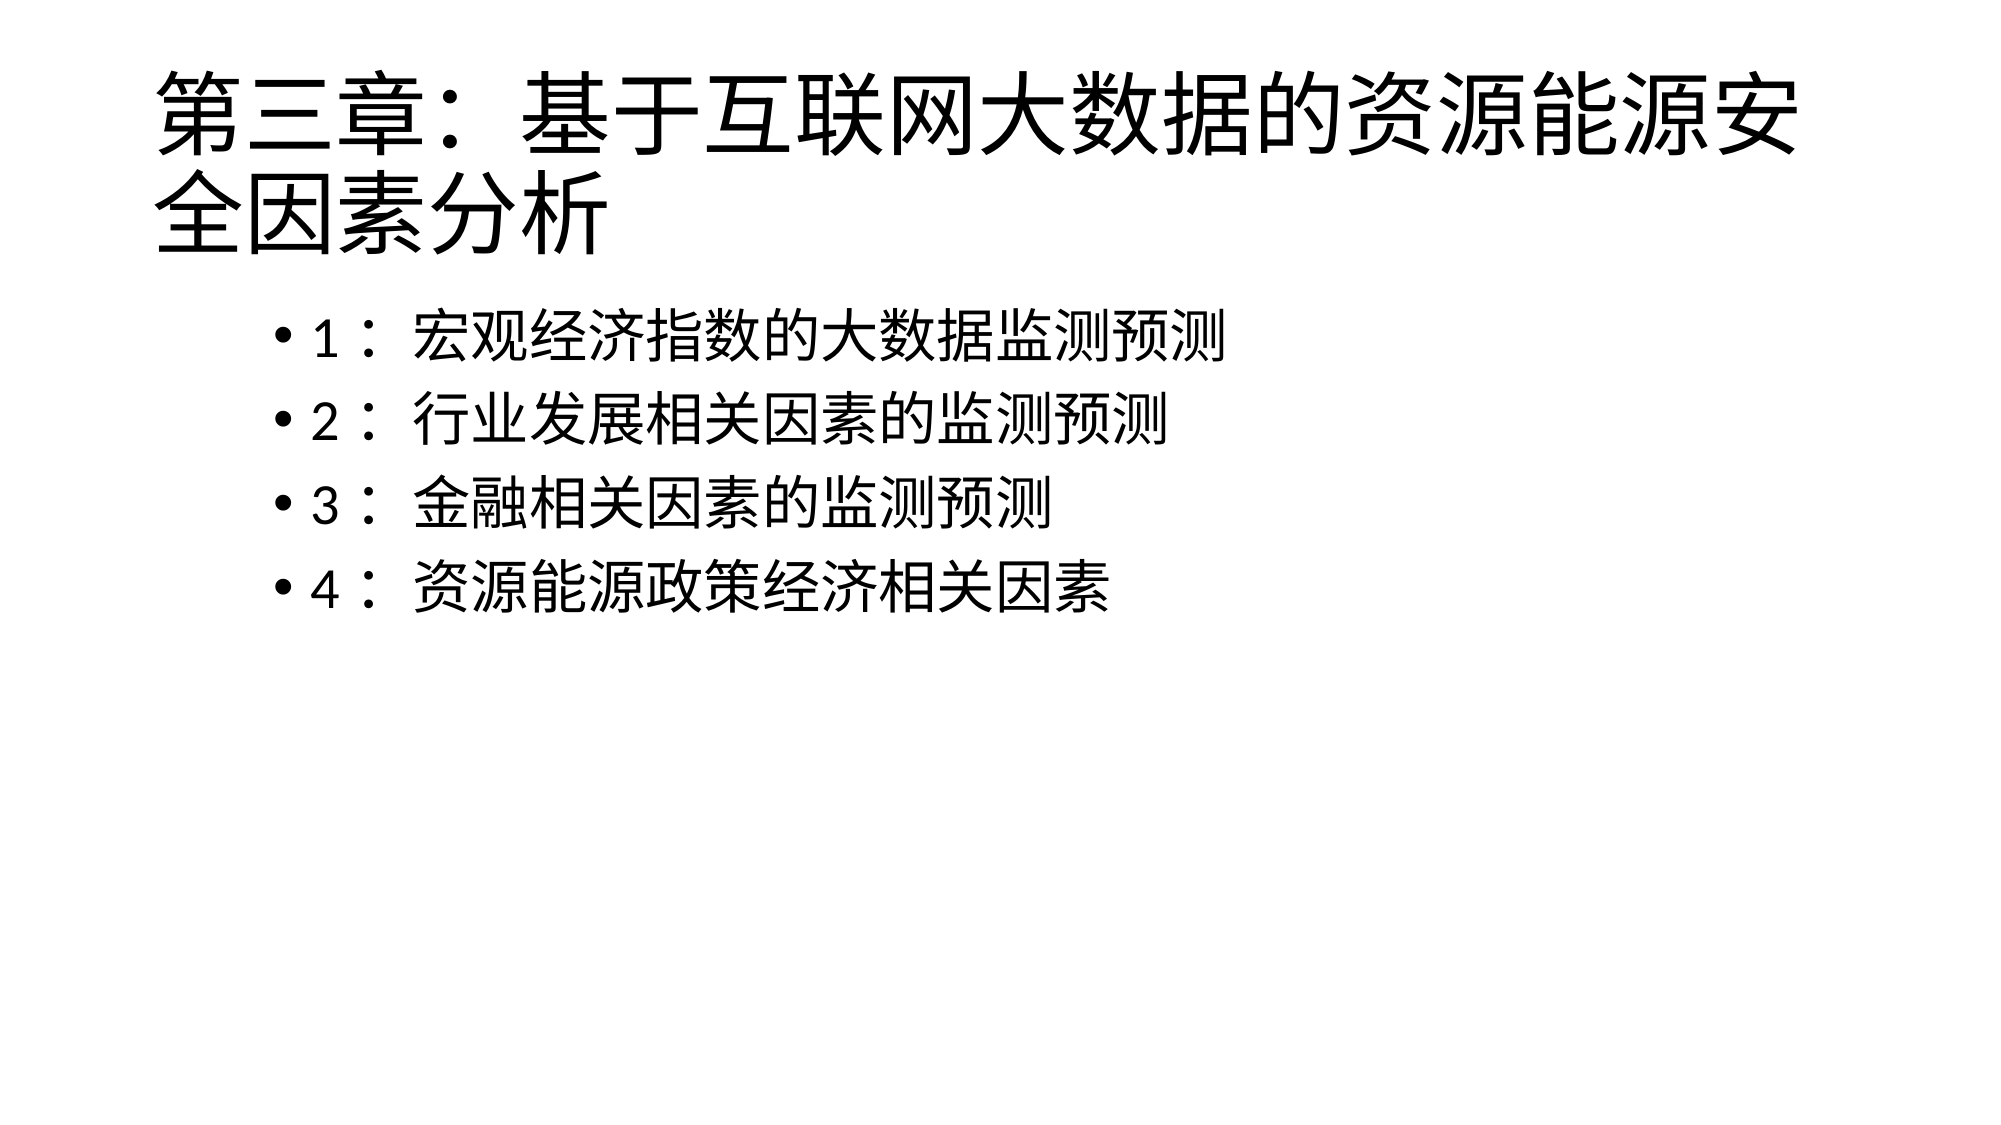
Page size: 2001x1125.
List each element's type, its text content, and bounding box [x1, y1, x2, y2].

title 第三章：基于互联网大数据的资源能源安全因素分析 [137, 59, 1863, 278]
list 1：宏观经济指数的大数据监测预测 2：行业发展相关因素的监测预测 3：金融相关因素的监测预测 4：资源能源政策经济相关因素 [258, 299, 1597, 1014]
